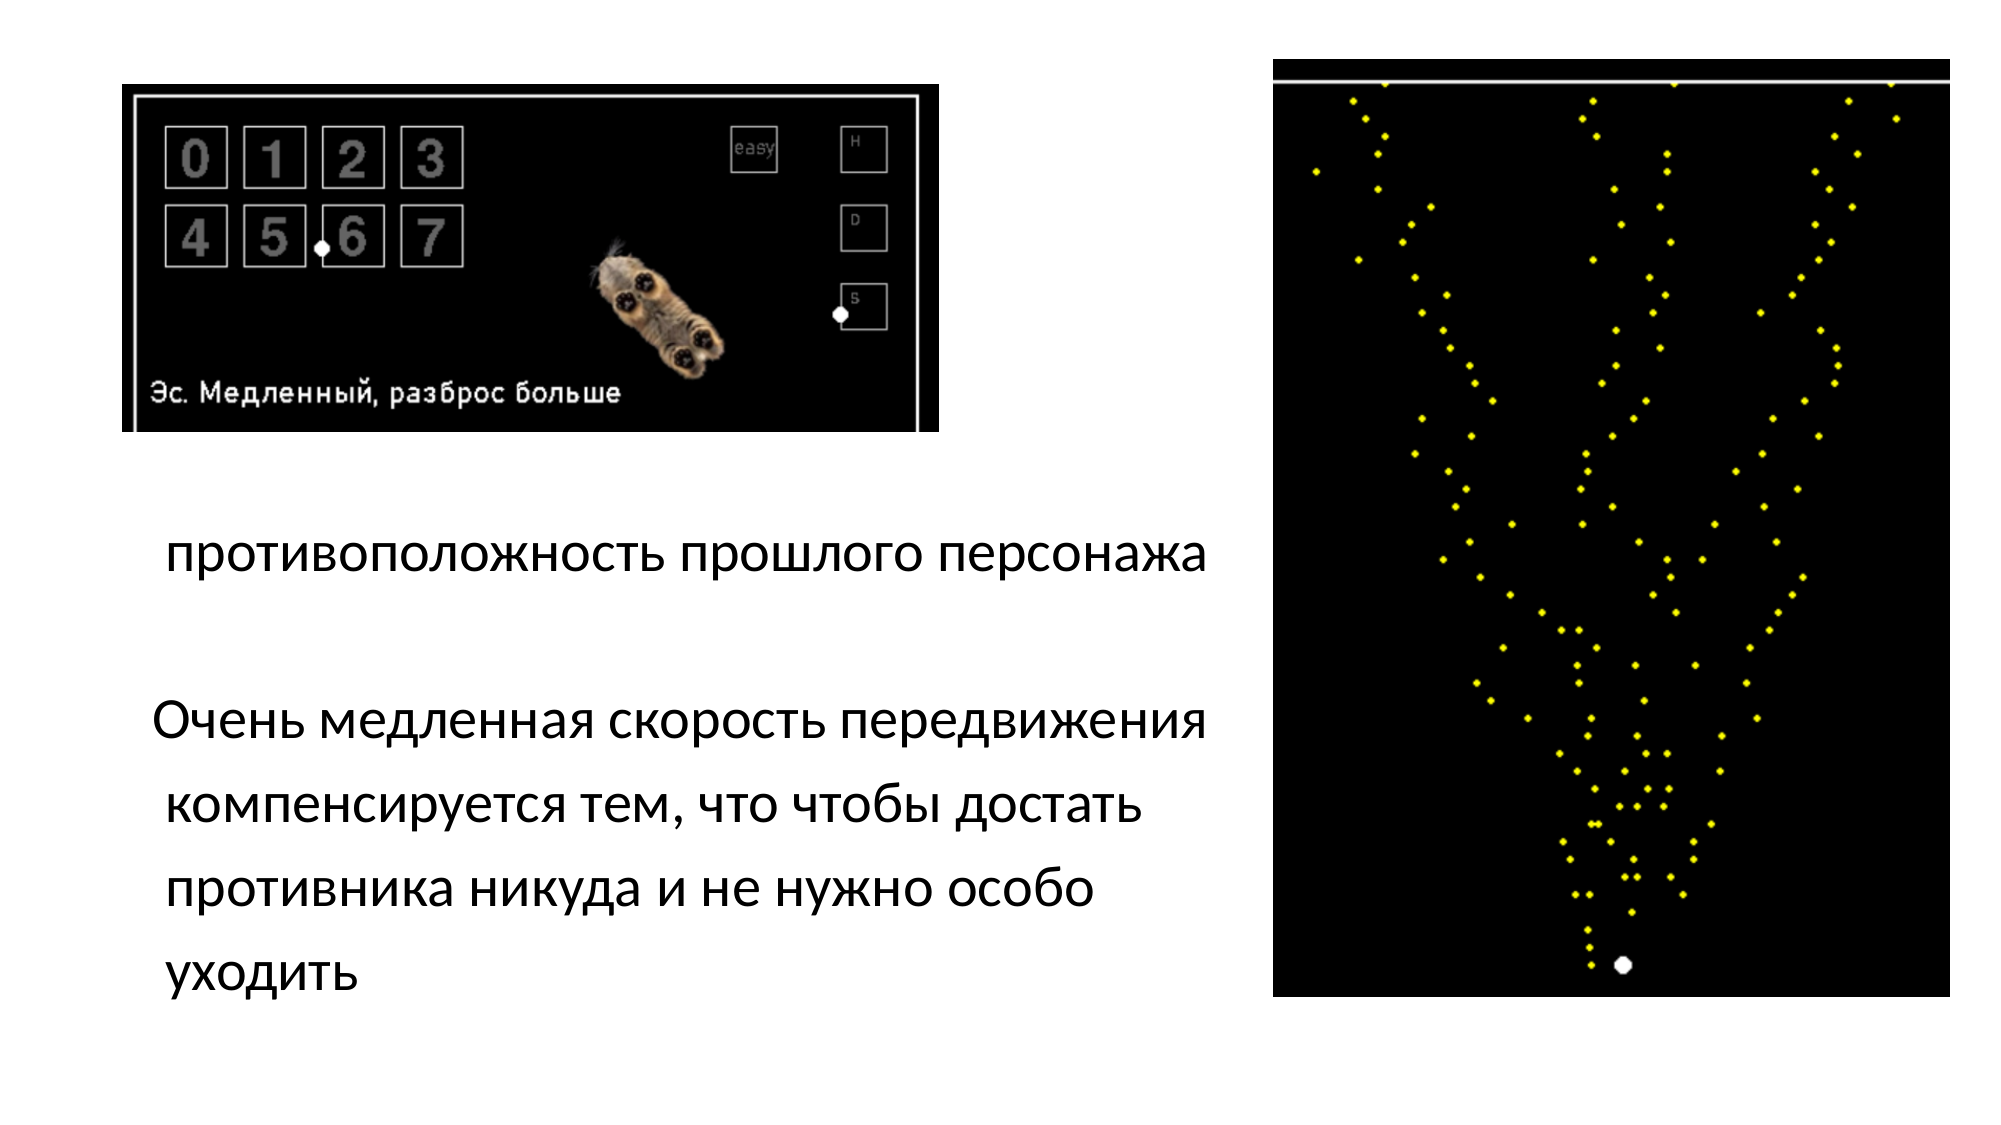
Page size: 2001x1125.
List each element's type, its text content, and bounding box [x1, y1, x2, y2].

list противоположность прошлого персонажа Очень медленная скорость передвижения компенсируется тем, что чтобы достать противника никуда и не нужно особо уходить [137, 513, 1863, 1125]
picture [122, 84, 939, 432]
title [137, 59, 1273, 278]
picture [1273, 59, 1950, 997]
